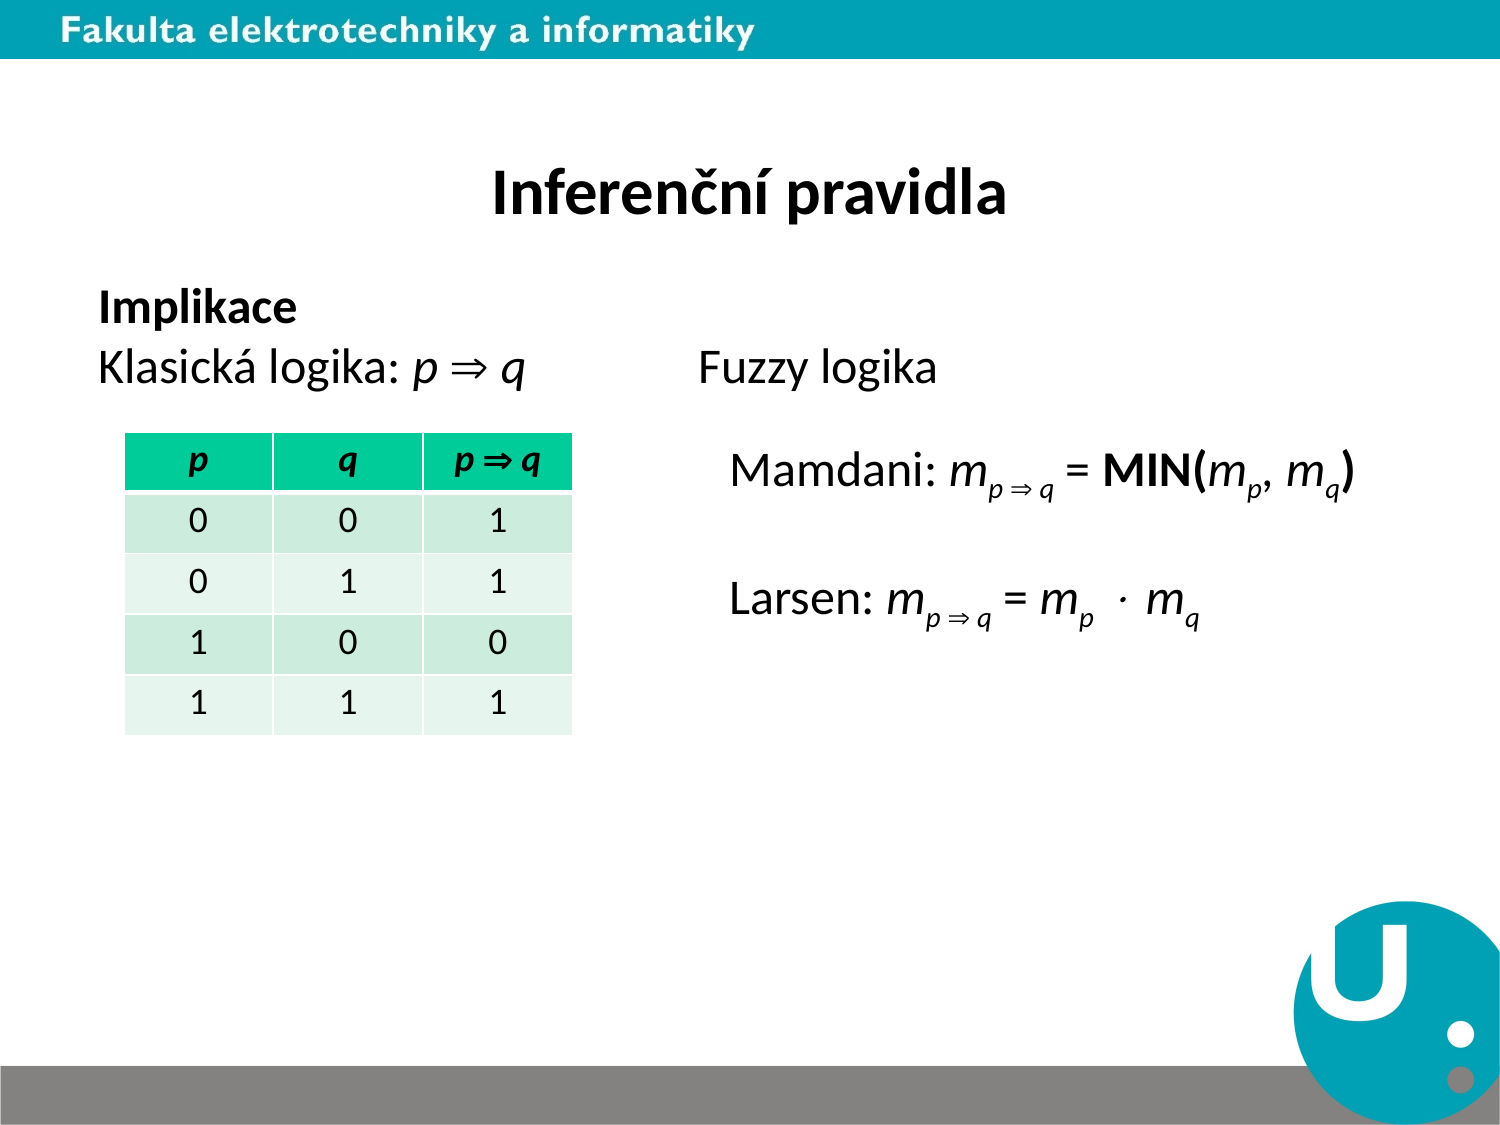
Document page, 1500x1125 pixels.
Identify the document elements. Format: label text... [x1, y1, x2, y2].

table_header p [125, 433, 272, 490]
picture [0, 0, 1500, 60]
text_box Mamdani: mp  q = MIN(mp, mq) Larsen: mp  q = mp  mq [714, 428, 1447, 701]
table_cell 0 [125, 554, 272, 613]
table_cell 1 [274, 676, 422, 735]
table_cell 1 [424, 554, 572, 613]
table_cell 0 [274, 615, 422, 674]
table_cell 0 [125, 495, 272, 553]
table_header p  q [424, 433, 572, 490]
picture [0, 900, 1500, 1125]
text_box Inferenční pravidla [0, 140, 1500, 236]
text_box Implikace Klasická logika: p  q Fuzzy logika [83, 265, 1447, 401]
table_cell 1 [424, 495, 572, 553]
table_cell 0 [274, 495, 422, 553]
table_header q [274, 433, 422, 490]
table_cell 1 [125, 676, 272, 735]
table_cell 1 [125, 615, 272, 674]
table_cell 1 [274, 554, 422, 613]
table_cell 0 [424, 615, 572, 674]
table_cell 1 [424, 676, 572, 735]
